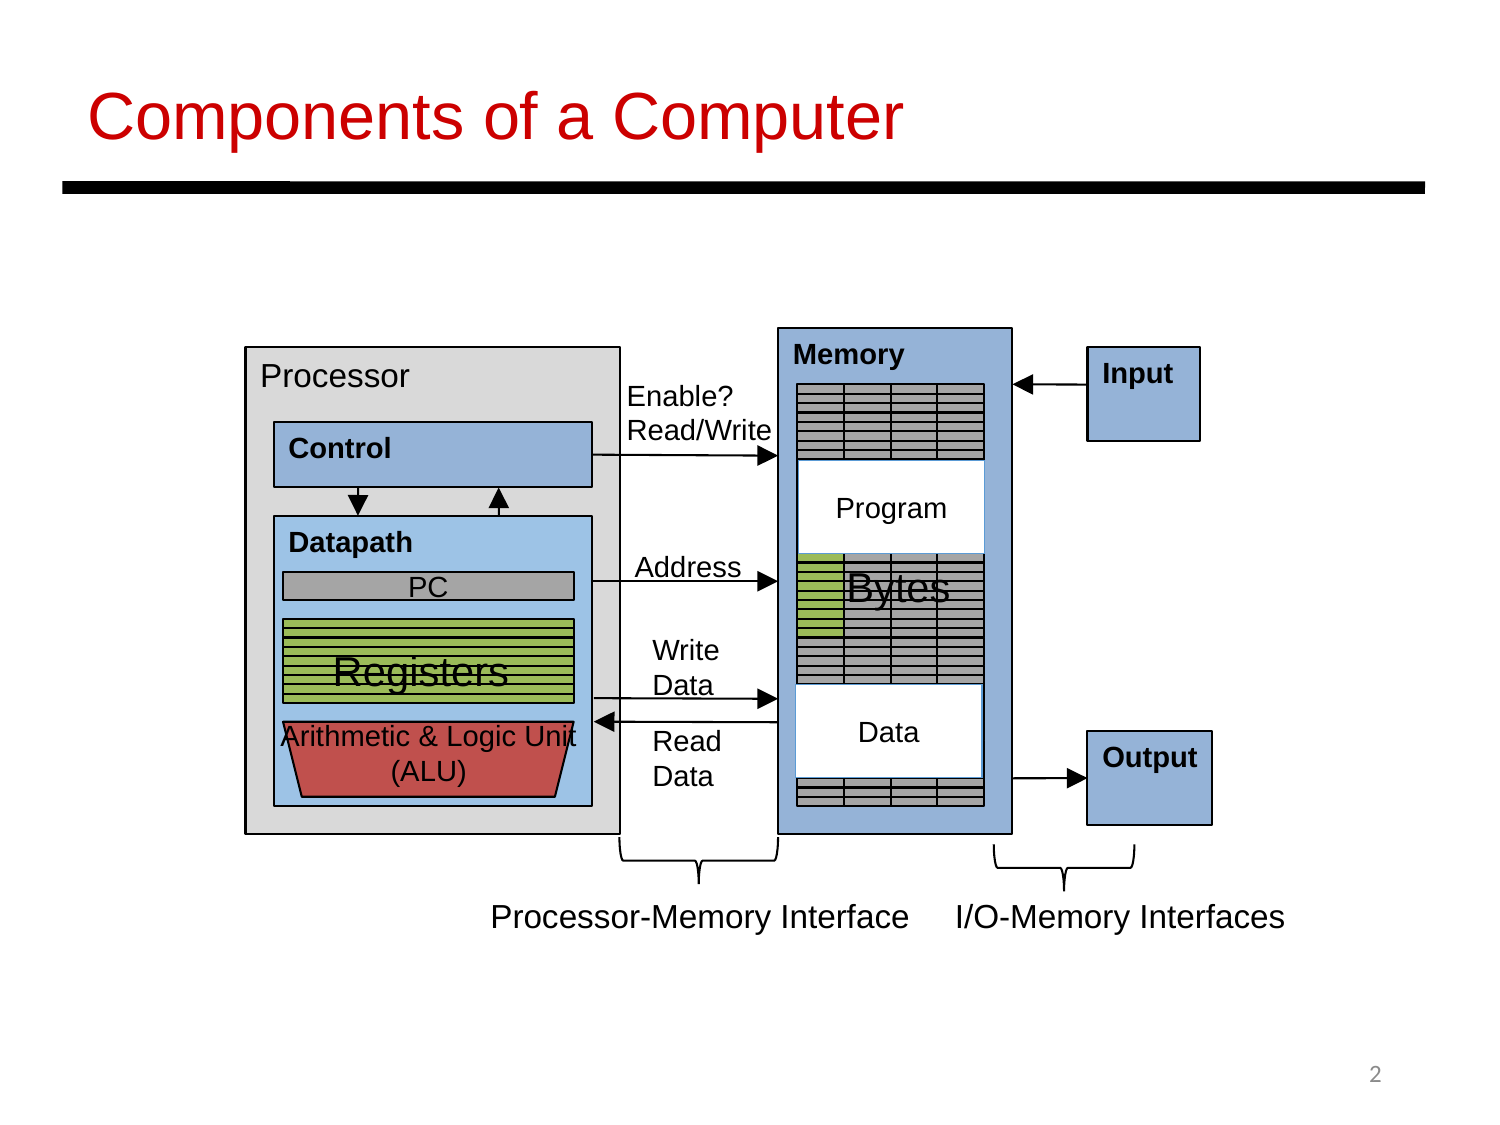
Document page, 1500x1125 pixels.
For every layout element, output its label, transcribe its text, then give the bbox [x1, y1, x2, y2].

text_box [472, 369, 929, 944]
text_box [929, 384, 985, 807]
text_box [1012, 346, 1200, 441]
text_box Memory [778, 328, 1013, 835]
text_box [1012, 731, 1213, 825]
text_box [245, 346, 621, 835]
slide_number 2 [1059, 1042, 1397, 1103]
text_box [264, 571, 472, 797]
text_box Components of a Computer [72, 65, 1228, 160]
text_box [937, 844, 1304, 944]
